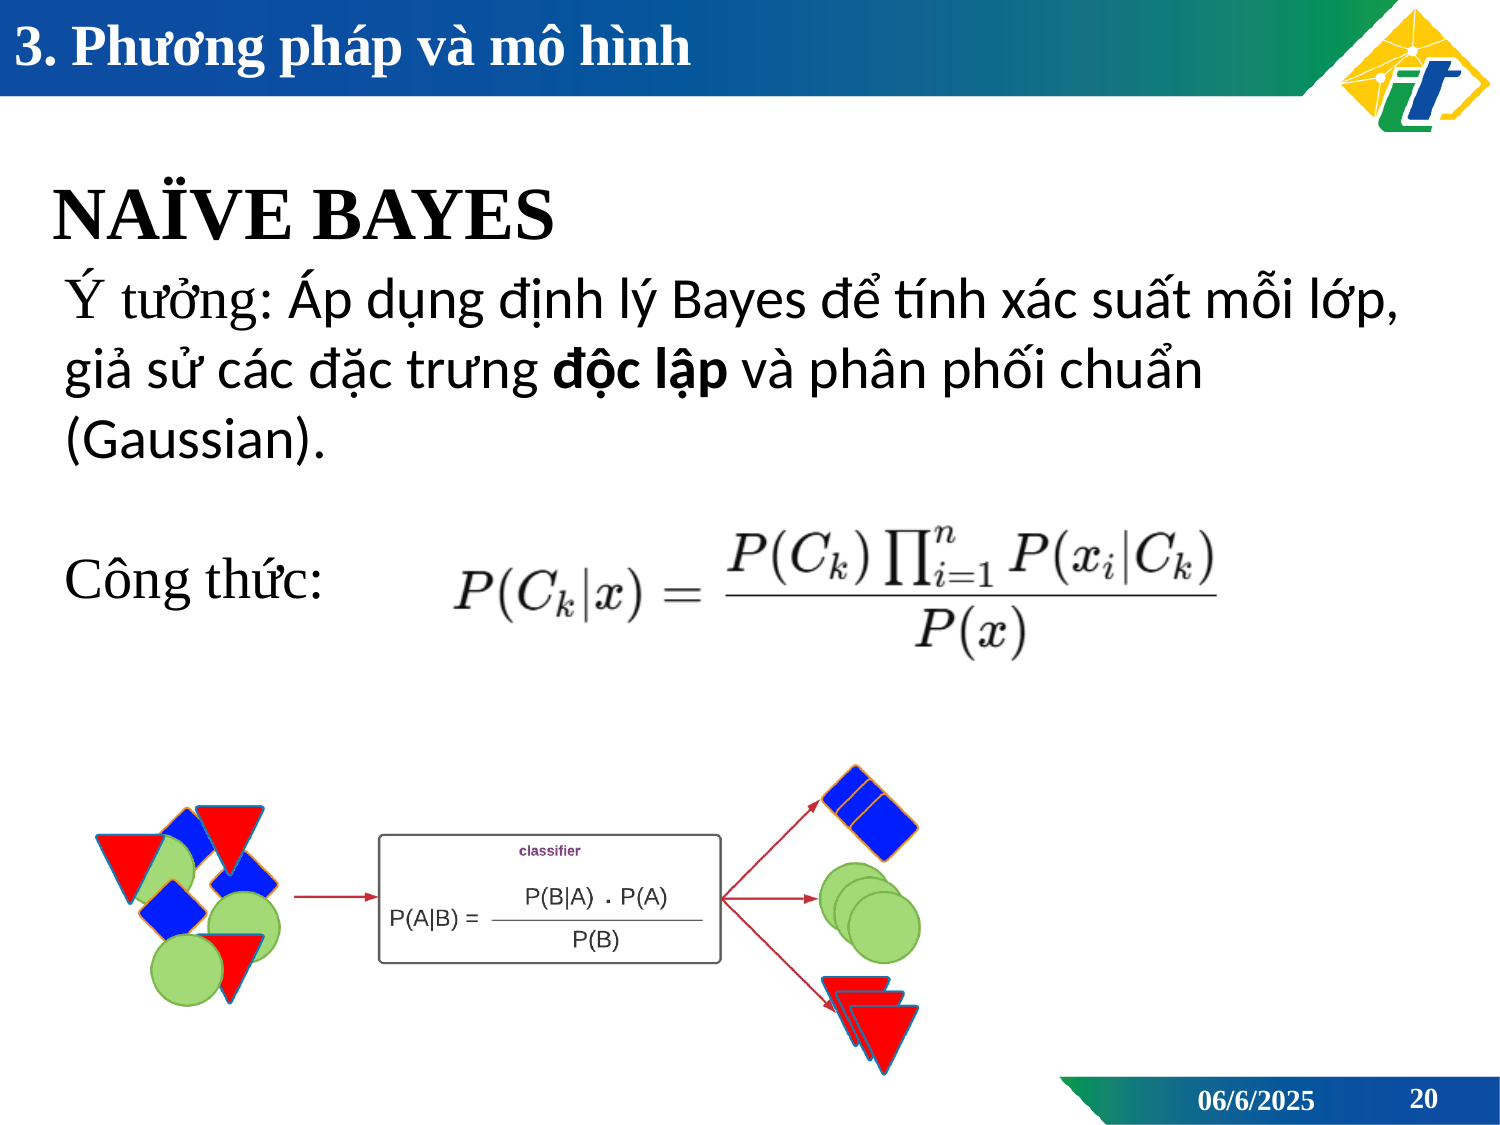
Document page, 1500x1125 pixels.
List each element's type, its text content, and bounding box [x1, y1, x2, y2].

slide_number 20 [1403, 1080, 1441, 1117]
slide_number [1195, 1081, 1332, 1125]
text_box Ý tưởng: Áp dụng định lý Bayes để tính xác suất mỗi lớp, giả sử các đặc trưng độc lập và phân phối chuẩn (Gaussian). Công thức: [49, 252, 1488, 967]
picture [0, 0, 1500, 1125]
text_box NAÏVE BAYES [37, 112, 975, 263]
title 3. Phương pháp và mô hình [12, 4, 763, 195]
